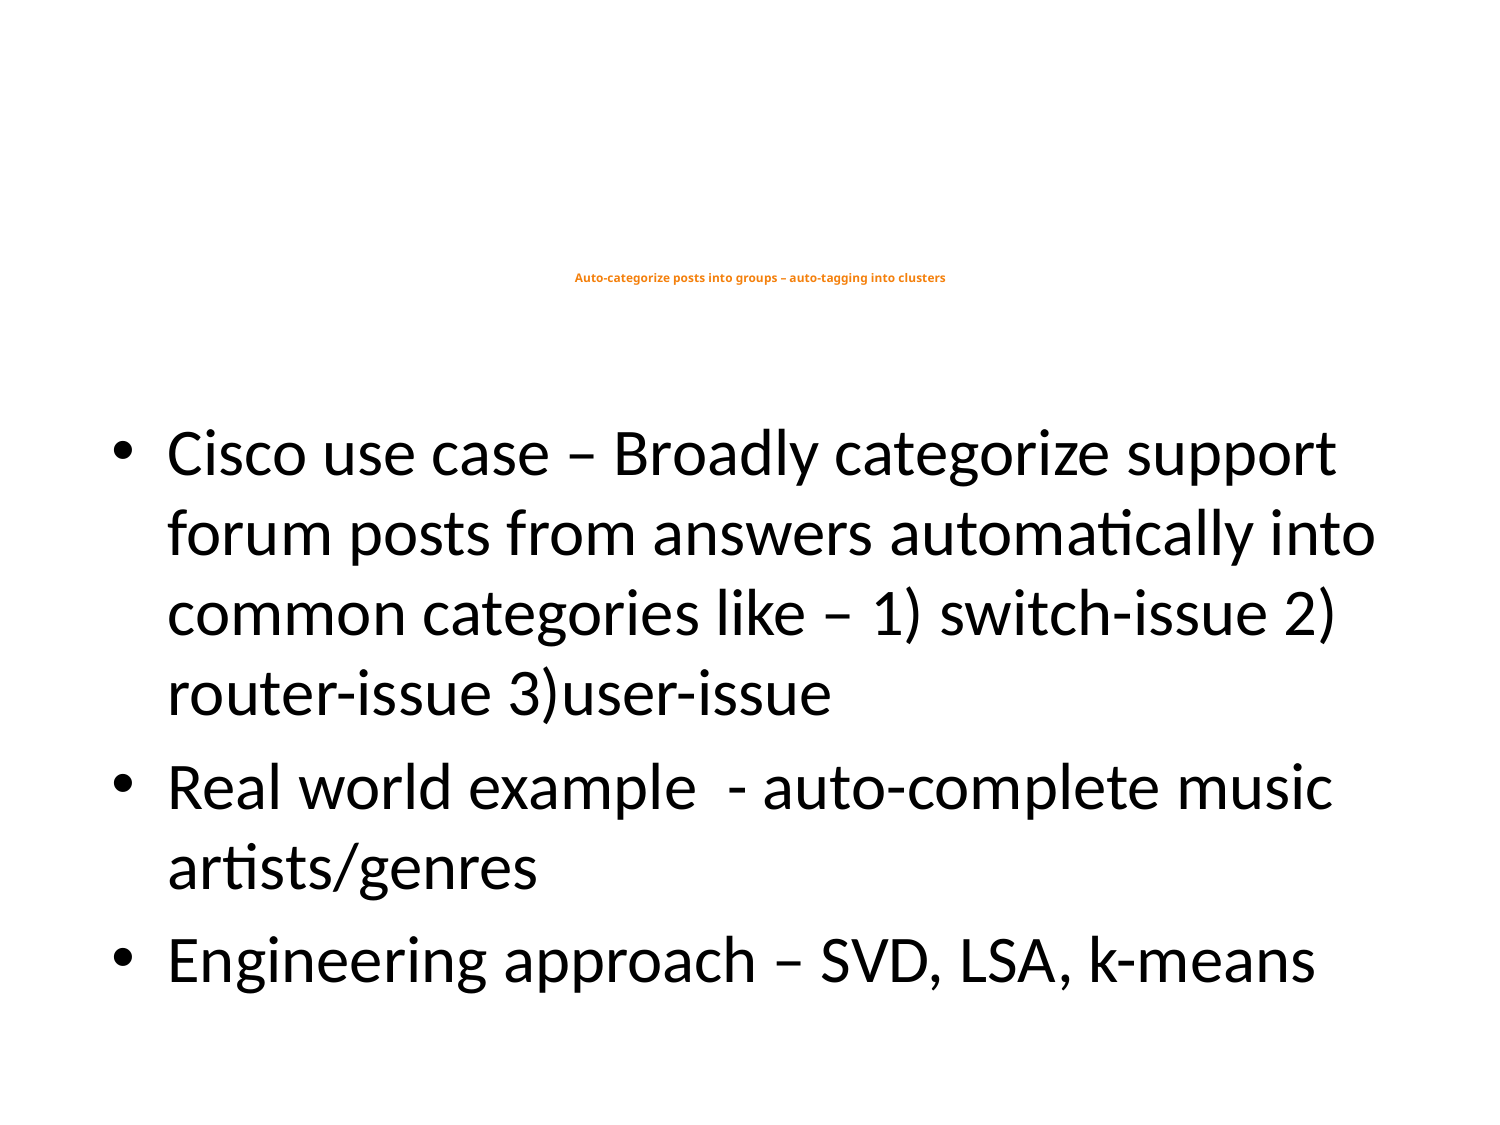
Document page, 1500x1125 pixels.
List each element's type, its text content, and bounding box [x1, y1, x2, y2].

title Auto-categorize posts into groups – auto-tagging into clusters [96, 262, 1425, 308]
list Cisco use case – Broadly categorize support forum posts from answers automatically into common categories like – 1) switch-issue 2) router-issue 3)user-issue Real world example - auto-complete music artists/genres Engineering approach – SVD, LSA, k-means [96, 401, 1425, 1005]
